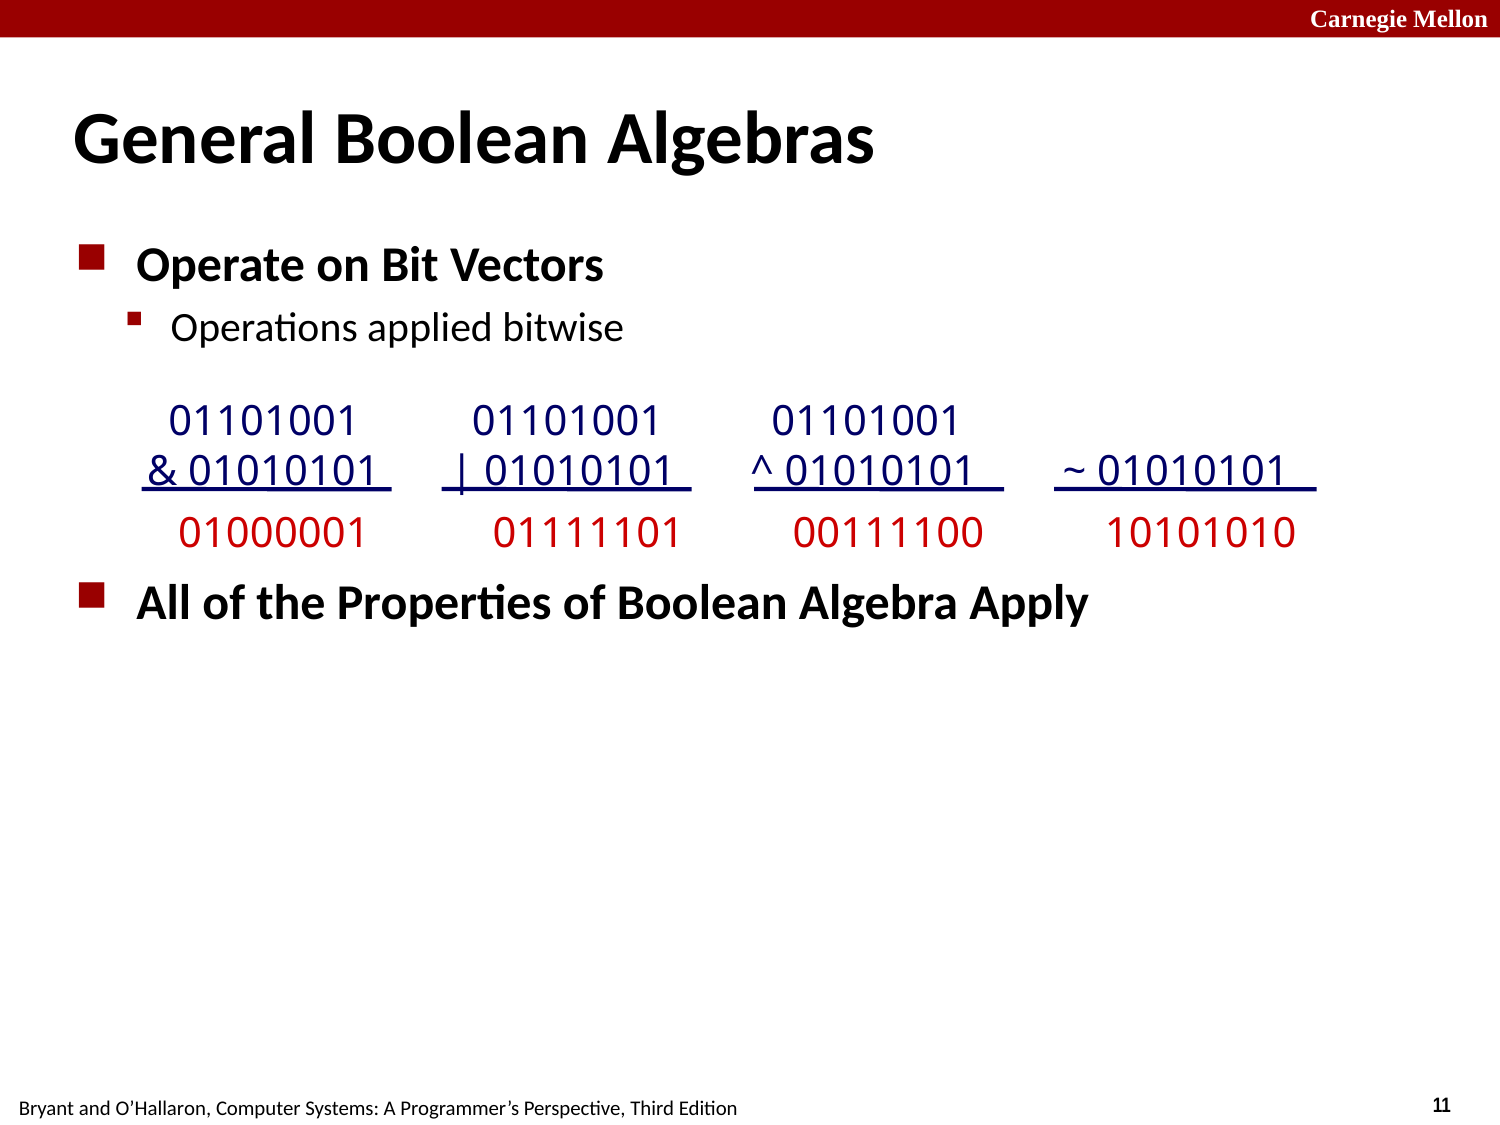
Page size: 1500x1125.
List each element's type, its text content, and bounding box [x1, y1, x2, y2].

text_box ~ 01010101 10101010 [1054, 490, 1305, 553]
text_box 01101001 & 01010101 01000001 [138, 385, 396, 553]
text_box 01101001 | 01010101 01111101 [442, 490, 692, 553]
text_box 01101001 | 01010101 01111101 [442, 385, 692, 489]
text_box 00111100 [784, 497, 1000, 565]
text_box 01101001 ^ 01010101 00111100 [741, 385, 992, 553]
text_box 01000001 [148, 497, 386, 565]
text_box 10101010 [1096, 497, 1312, 565]
list Operate on Bit Vectors Operations applied bitwise All of the Properties of Boolean Algebra Apply [64, 223, 1361, 1040]
text_box ~ 01010101 10101010 [1054, 385, 1305, 489]
title General Boolean Algebras [58, 71, 1305, 197]
text_box 01111101 [484, 497, 700, 565]
